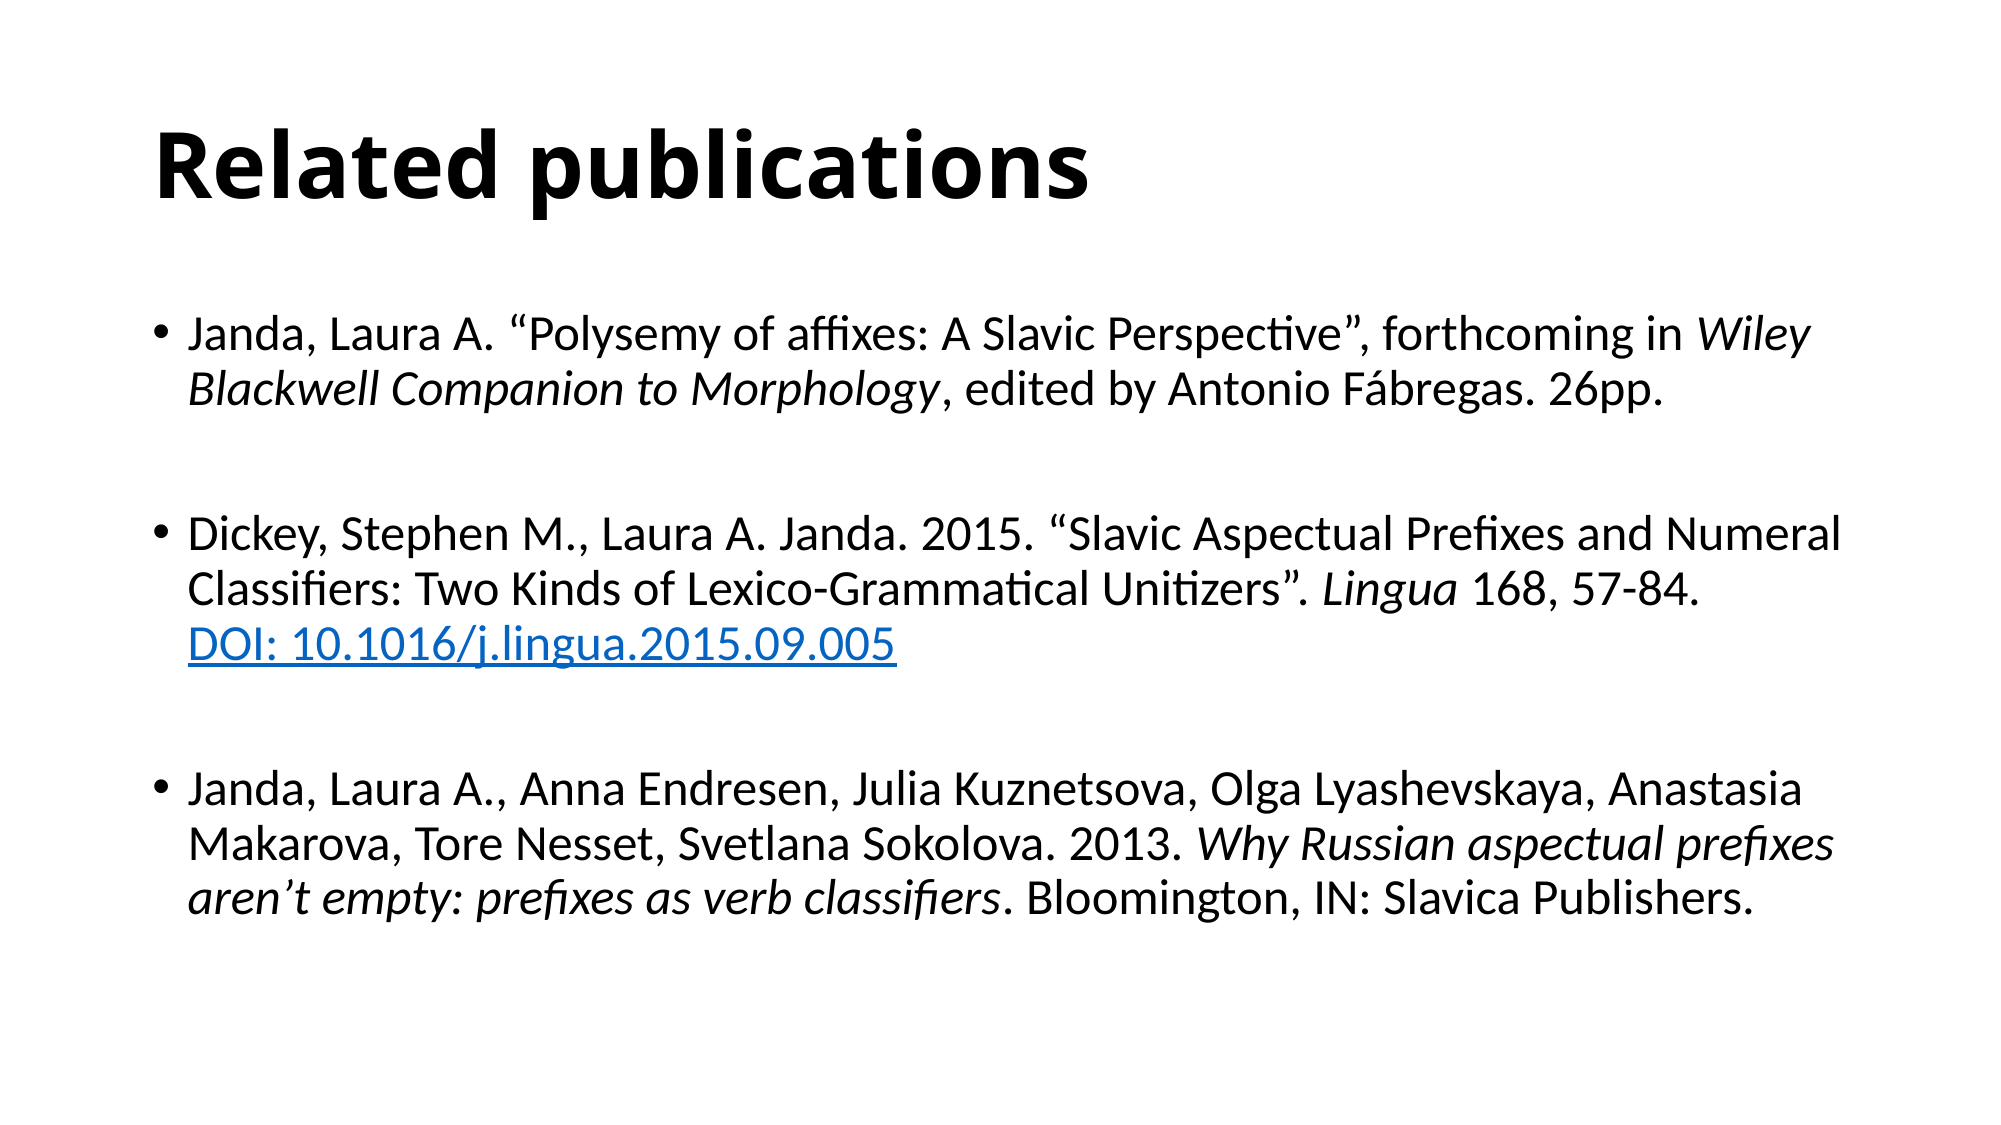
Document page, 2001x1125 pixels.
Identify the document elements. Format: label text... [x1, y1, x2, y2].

list Janda, Laura A. “Polysemy of affixes: A Slavic Perspective”, forthcoming in Wiley Blackwell Companion to Morphology, edited by Antonio Fábregas. 26pp. Dickey, Stephen M., Laura A. Janda. 2015. “Slavic Aspectual Prefixes and Numeral Classifiers: Two Kinds of Lexico-Grammatical Unitizers”. Lingua 168, 57-84. DOI: 10.1016/j.lingua.2015.09.005 Janda, Laura A., Anna Endresen, Julia Kuznetsova, Olga Lyashevskaya, Anastasia Makarova, Tore Nesset, Svetlana Sokolova. 2013. Why Russian aspectual prefixes aren’t empty: prefixes as verb classifiers. Bloomington, IN: Slavica Publishers. [137, 299, 1863, 1014]
title Related publications [137, 59, 1863, 278]
